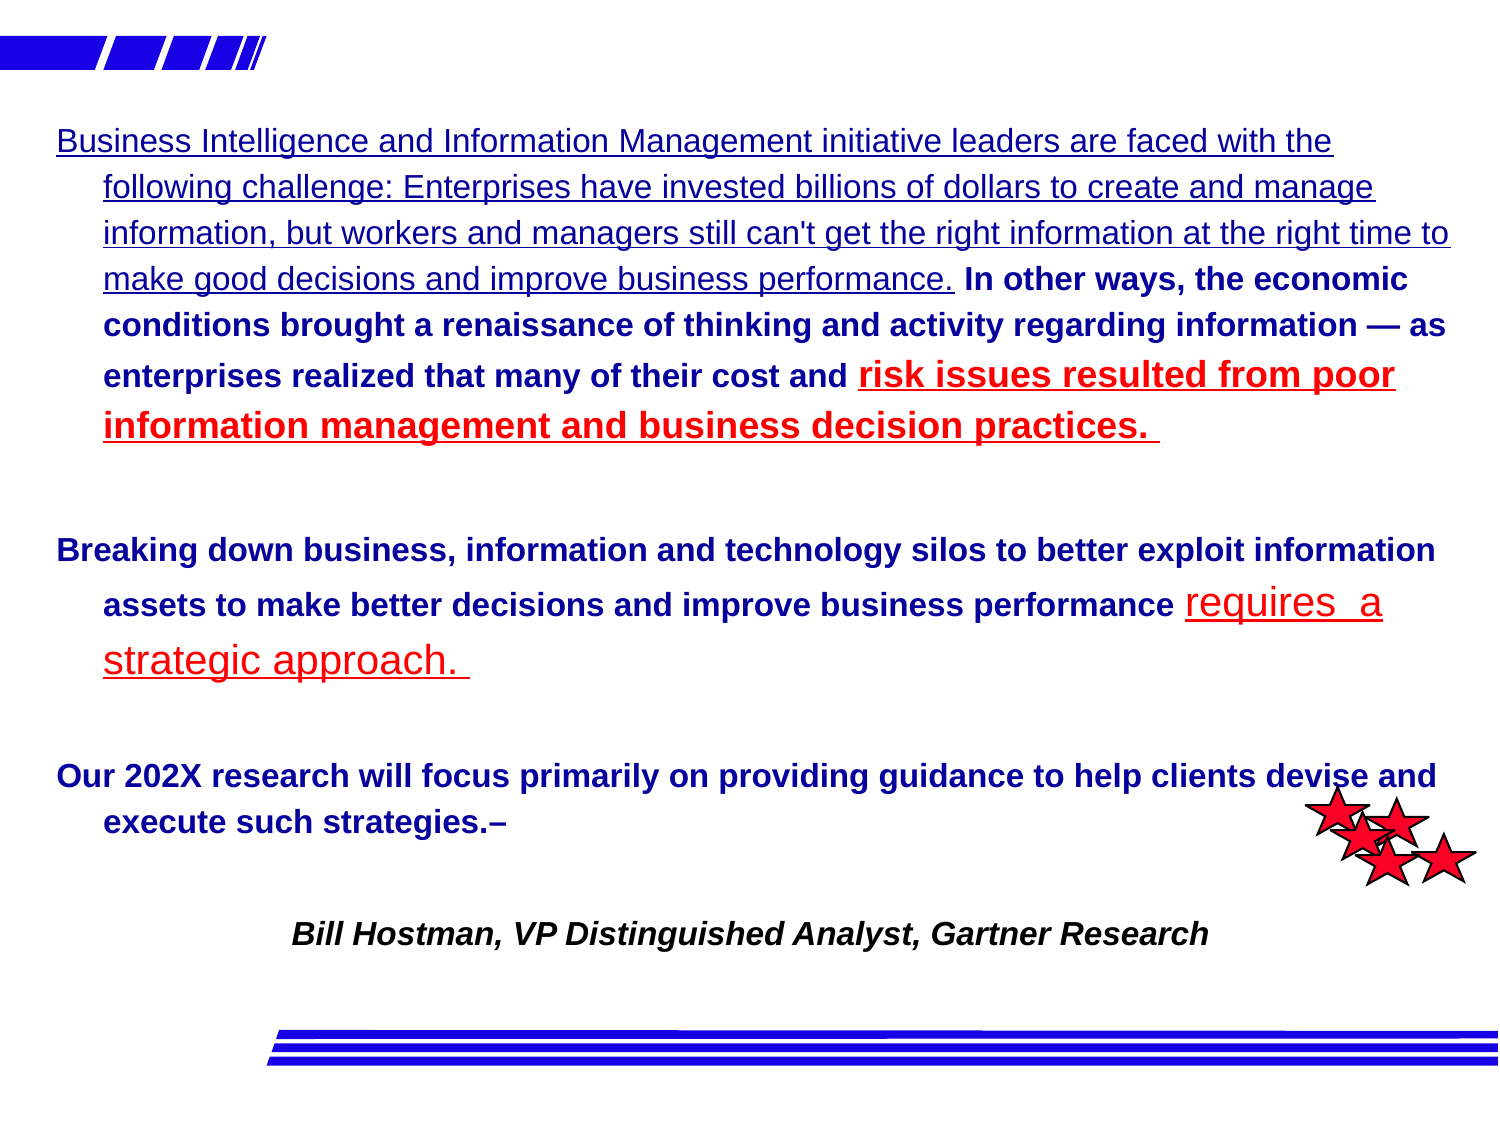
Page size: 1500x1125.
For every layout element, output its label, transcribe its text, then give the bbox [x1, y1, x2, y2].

text_box [1305, 786, 1370, 835]
text_box [1365, 798, 1430, 847]
text_box [1411, 834, 1477, 882]
text_box [1330, 812, 1395, 860]
list Business Intelligence and Information Management initiative leaders are faced with the following challenge: Enterprises have invested billions of dollars to create and manage information, but workers and managers still can't get the right information at the right time to make good decisions and improve business performance. In other ways, the economic conditions brought a renaissance of thinking and activity regarding information — as enterprises realized that many of their cost and risk issues resulted from poor information management and business decision practices. Breaking down business, information and technology silos to better exploit information assets to make better decisions and improve business performance requires a strategic approach. Our 202X research will focus primarily on providing guidance to help clients devise and execute such strategies.– Bill Hostman, VP Distinguished Analyst, Gartner Research [41, 54, 1471, 1094]
text_box [1355, 836, 1420, 885]
